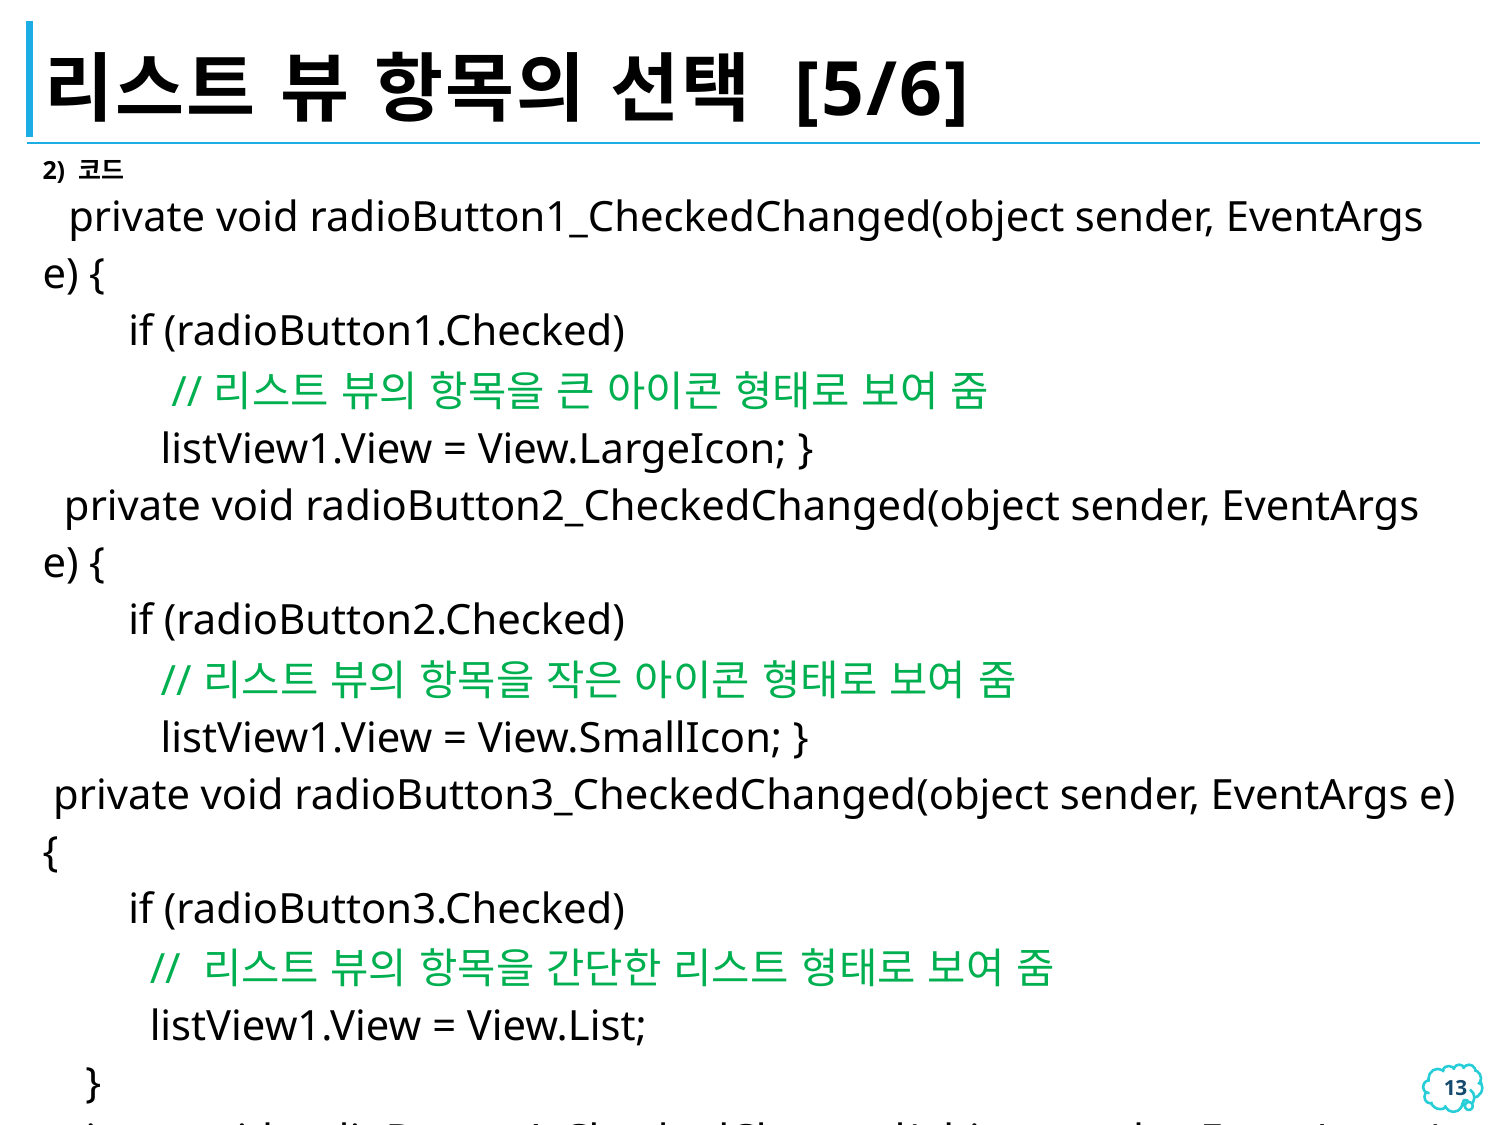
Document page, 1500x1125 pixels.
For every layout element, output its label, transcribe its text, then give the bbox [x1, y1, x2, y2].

title 리스트 뷰 항목의 선택 [5/6] [29, 21, 1226, 138]
table_header 2) 코드 private void radioButton1_CheckedChanged(object sender, EventArgs e) { if (radioButton1.Checked) //리스트 뷰의 항목을 큰 아이콘 형태로 보여 줌 listView1.View = View.LargeIcon; } private void radioButton2_CheckedChanged(object sender, EventArgs e) { if (radioButton2.Checked) //리스트 뷰의 항목을 작은 아이콘 형태로 보여 줌 listView1.View = View.SmallIcon; } private void radioButton3_CheckedChanged(object sender, EventArgs e) { if (radioButton3.Checked) // 리스트 뷰의 항목을 간단한 리스트 형태로 보여 줌 listView1.View = View.List; } private void radioButton4_CheckedChanged(object sender, EventArgs e) { if (radioButton4.Checked) // 리스트 뷰의 항목을 자세한 리스트 형태로 보여 줌 listView1.View = View.Details; } [27, 144, 1480, 1125]
